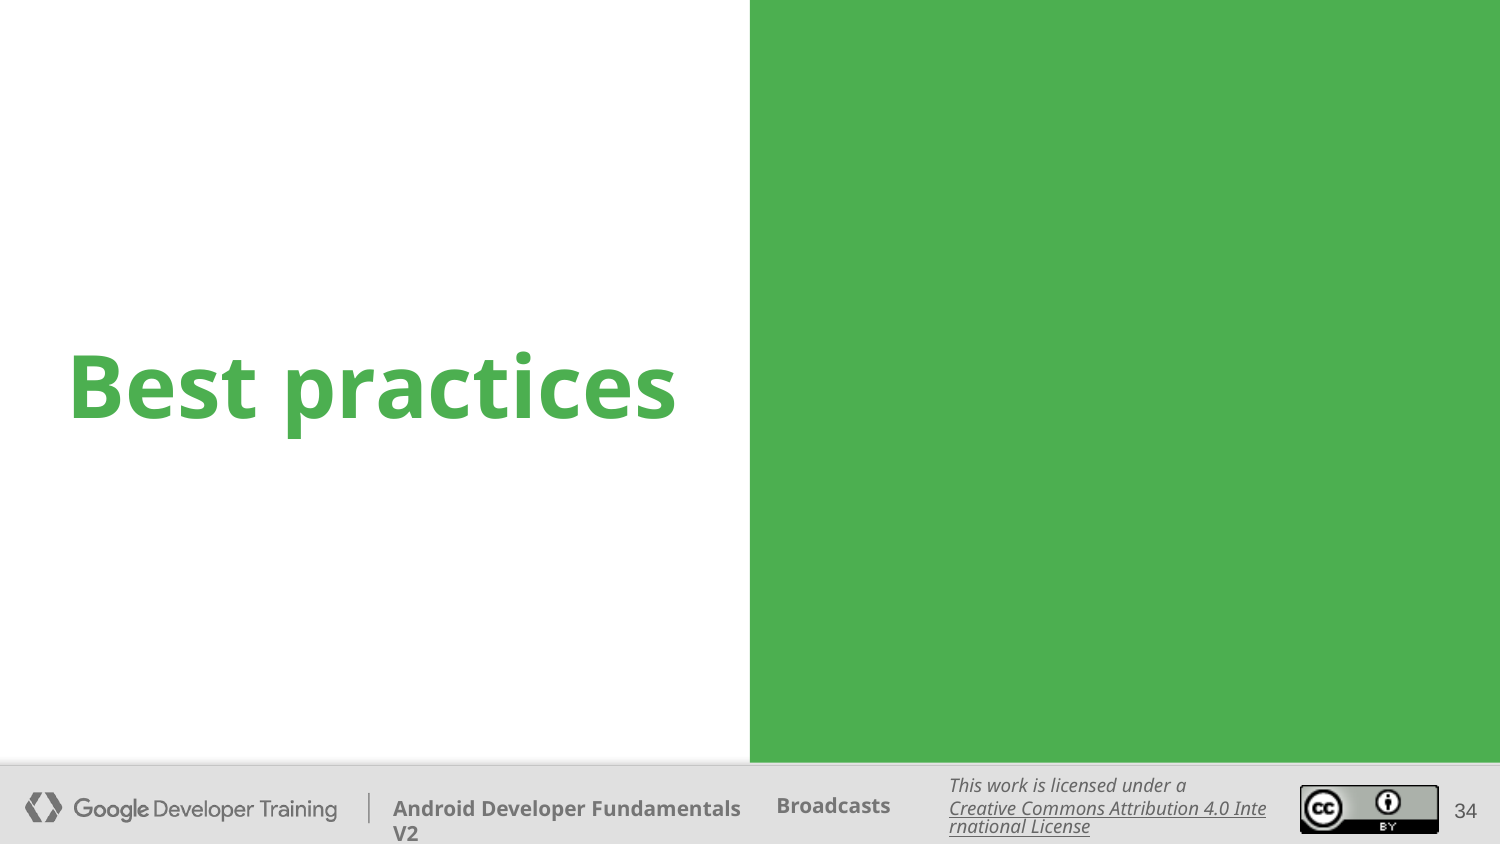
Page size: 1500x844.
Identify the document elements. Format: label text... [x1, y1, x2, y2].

picture [0, 0, 1500, 844]
title Best practices [43, 202, 702, 557]
slide_number ‹#› [1402, 777, 1493, 842]
